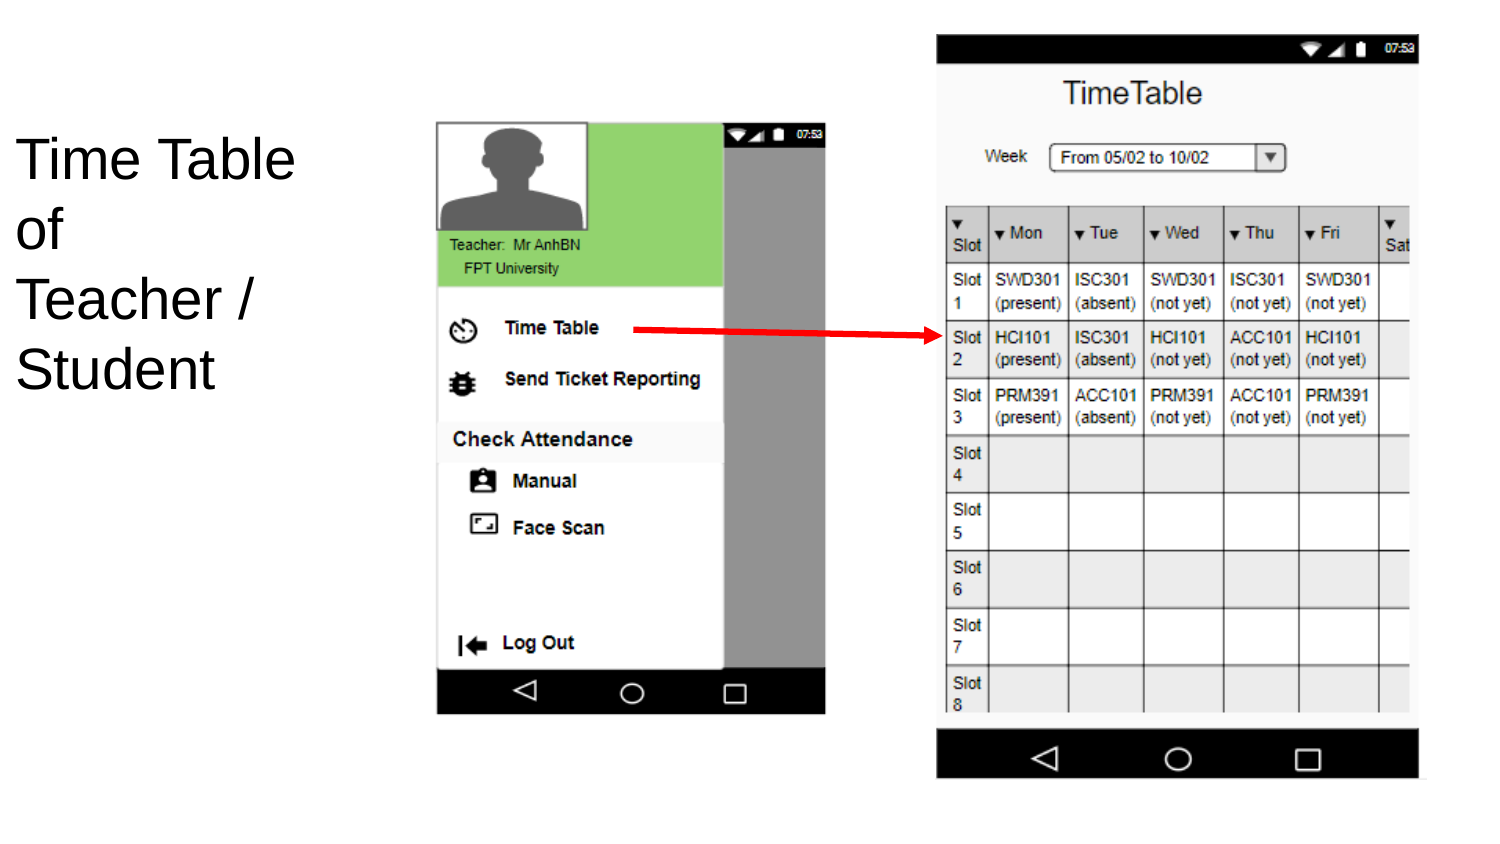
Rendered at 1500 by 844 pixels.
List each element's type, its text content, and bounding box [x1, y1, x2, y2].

title Time Table of Teacher / Student [0, 106, 328, 389]
picture [935, 34, 1427, 781]
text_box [633, 329, 944, 337]
picture [432, 119, 832, 724]
